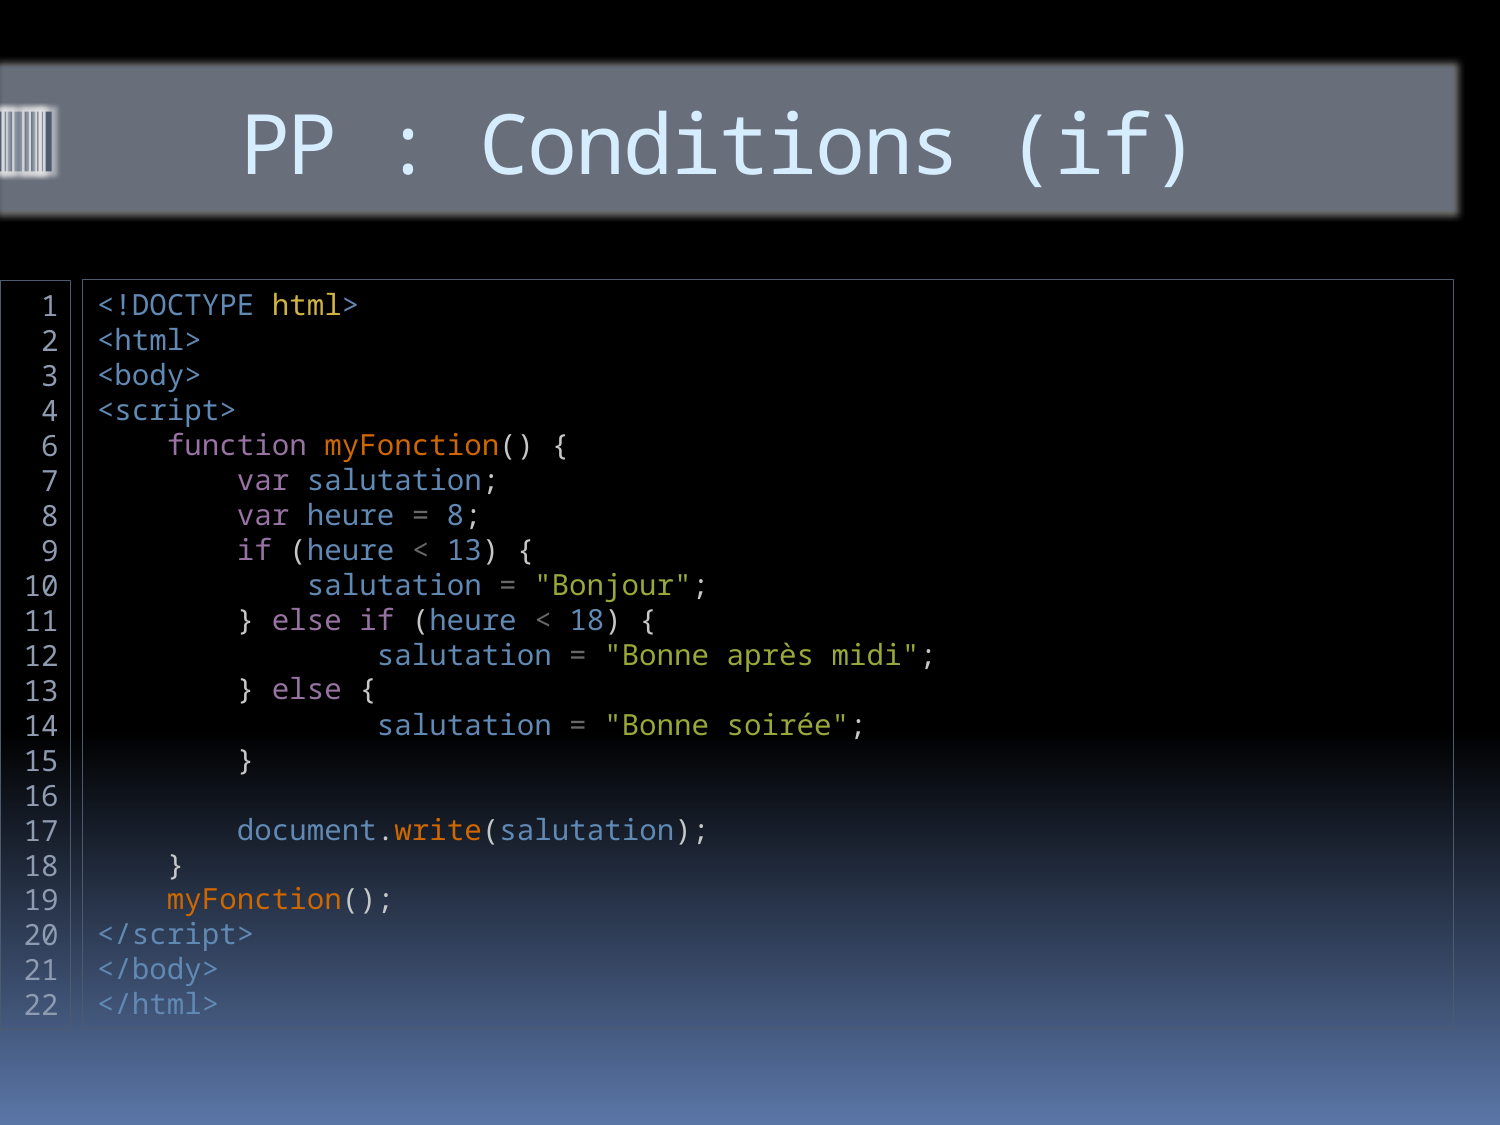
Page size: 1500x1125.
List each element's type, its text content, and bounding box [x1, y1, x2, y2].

title PP : Conditions (if) [82, 83, 1358, 234]
text_box <!DOCTYPE html> <html> <body> <script> function myFonction() { var salutation; var heure = 8; if (heure < 13) { salutation = "Bonjour"; } else if (heure < 18) { salutation = "Bonne après midi"; } else { salutation = "Bonne soirée"; } document.write(salutation); } myFonction(); </script> </body> </html> [82, 278, 1454, 1028]
text_box 1 2 3 4 6 7 8 9 10 11 12 13 14 15 16 17 18 19 20 21 22 [0, 280, 71, 1029]
